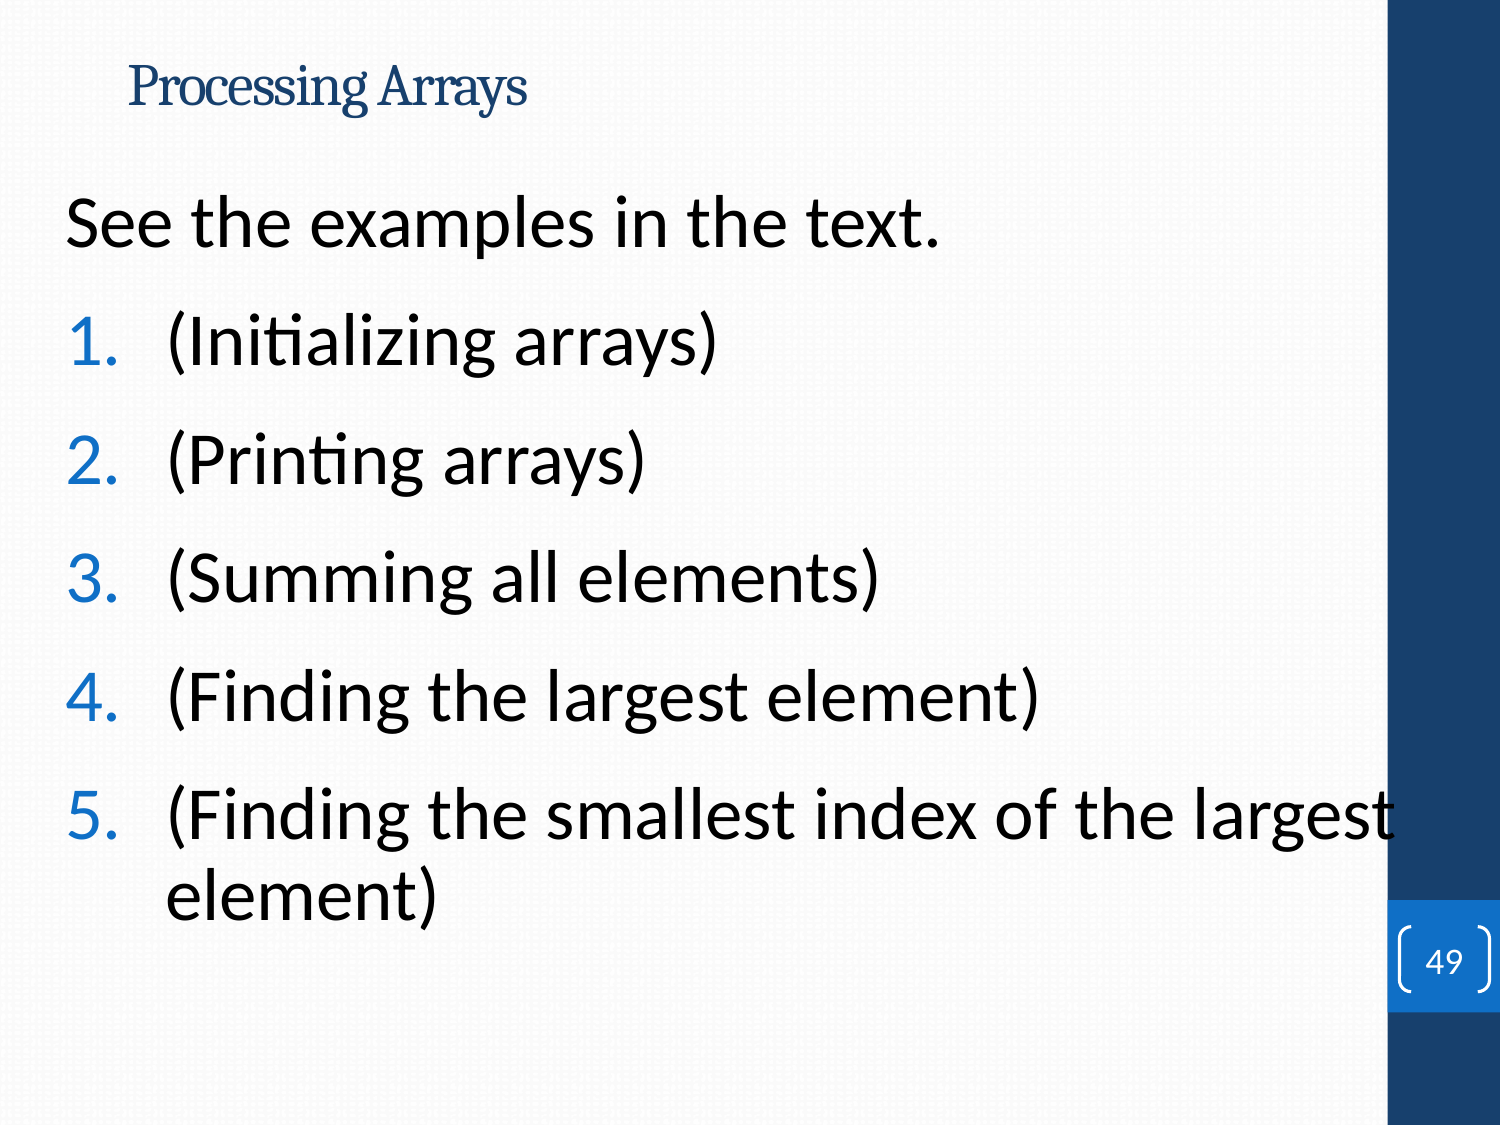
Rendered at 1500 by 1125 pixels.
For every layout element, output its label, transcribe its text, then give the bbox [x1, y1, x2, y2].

list See the examples in the text. (Initializing arrays) (Printing arrays) (Summing all elements) (Finding the largest element) (Finding the smallest index of the largest element) [50, 174, 1450, 988]
slide_number 49 [1397, 925, 1492, 994]
title Processing Arrays [112, 37, 1388, 125]
